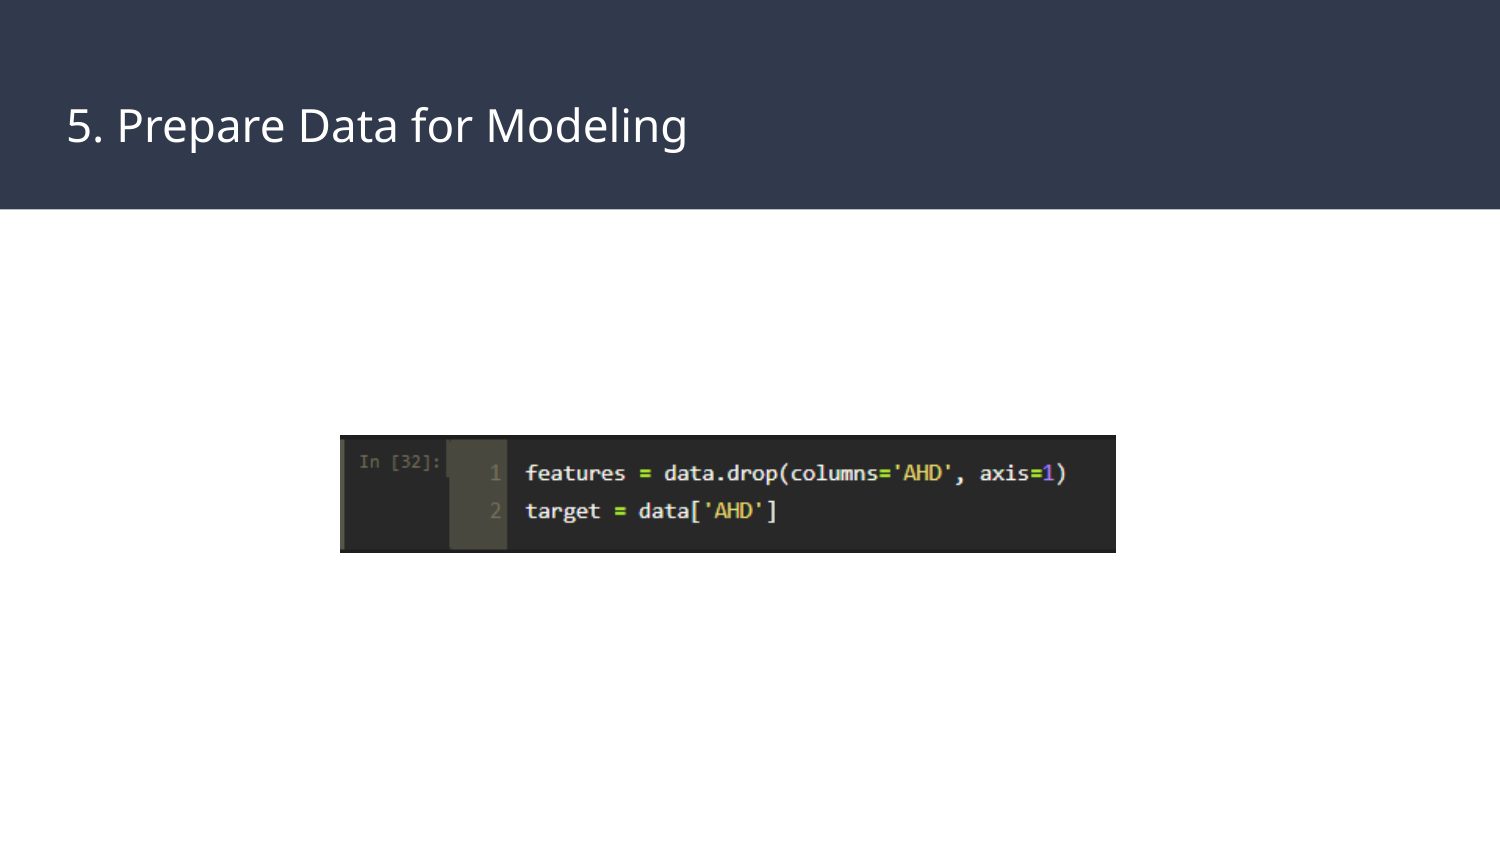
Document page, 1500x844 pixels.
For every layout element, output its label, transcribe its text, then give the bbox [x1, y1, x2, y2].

title 5. Prepare Data for Modeling [51, 82, 1449, 185]
picture [339, 434, 1116, 553]
